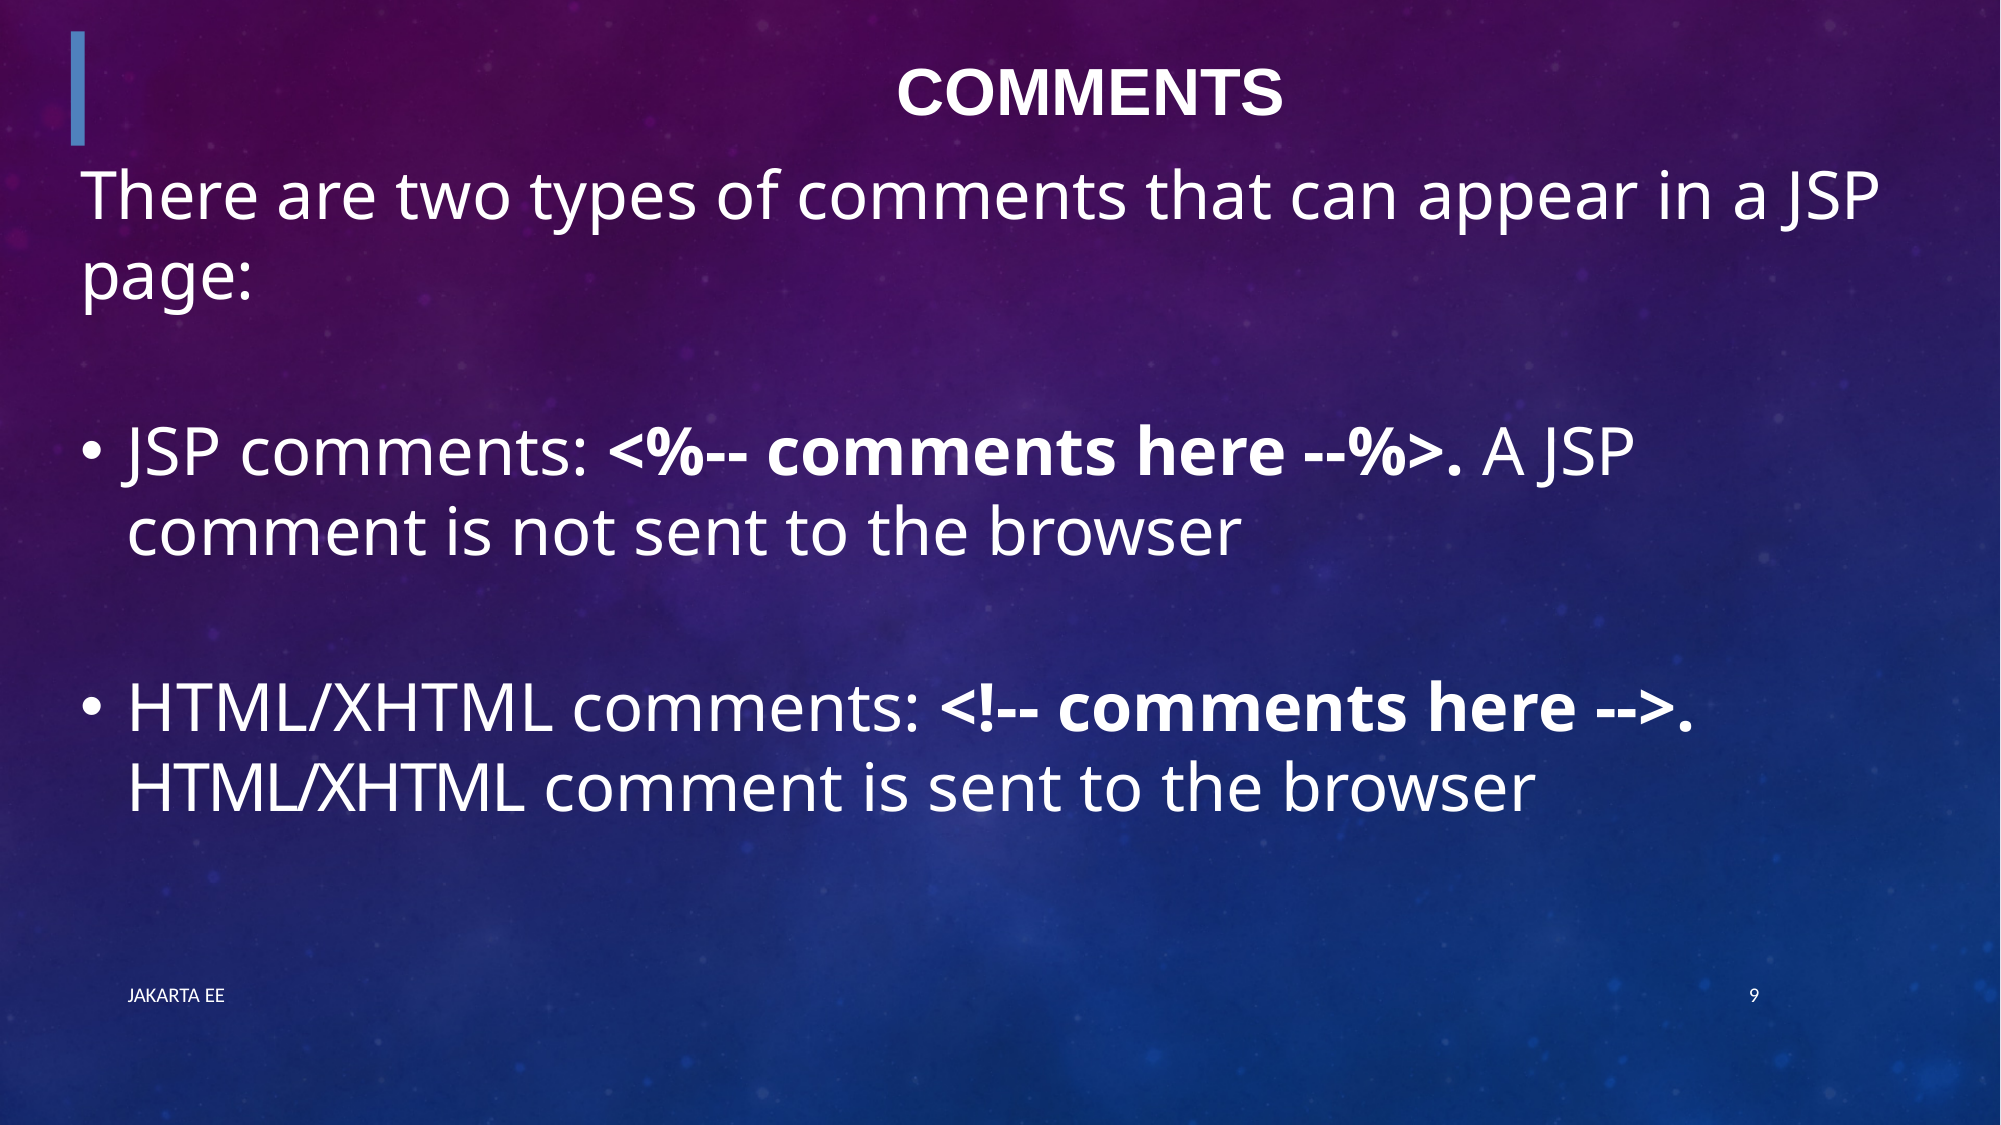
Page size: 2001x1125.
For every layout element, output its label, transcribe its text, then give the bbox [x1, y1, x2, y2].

picture [0, 0, 2001, 1125]
title Comments [86, 31, 1301, 145]
list There are two types of comments that can appear in a JSP page: JSP comments: <%-- comments here --%>. A JSP comment is not sent to the browser HTML/XHTML comments: <!-- comments here -->. HTML/XHTML comment is sent to the browser [65, 145, 1953, 1073]
slide_number 9 [1684, 963, 1775, 1025]
footer JAKARTA EE [112, 963, 1397, 1025]
